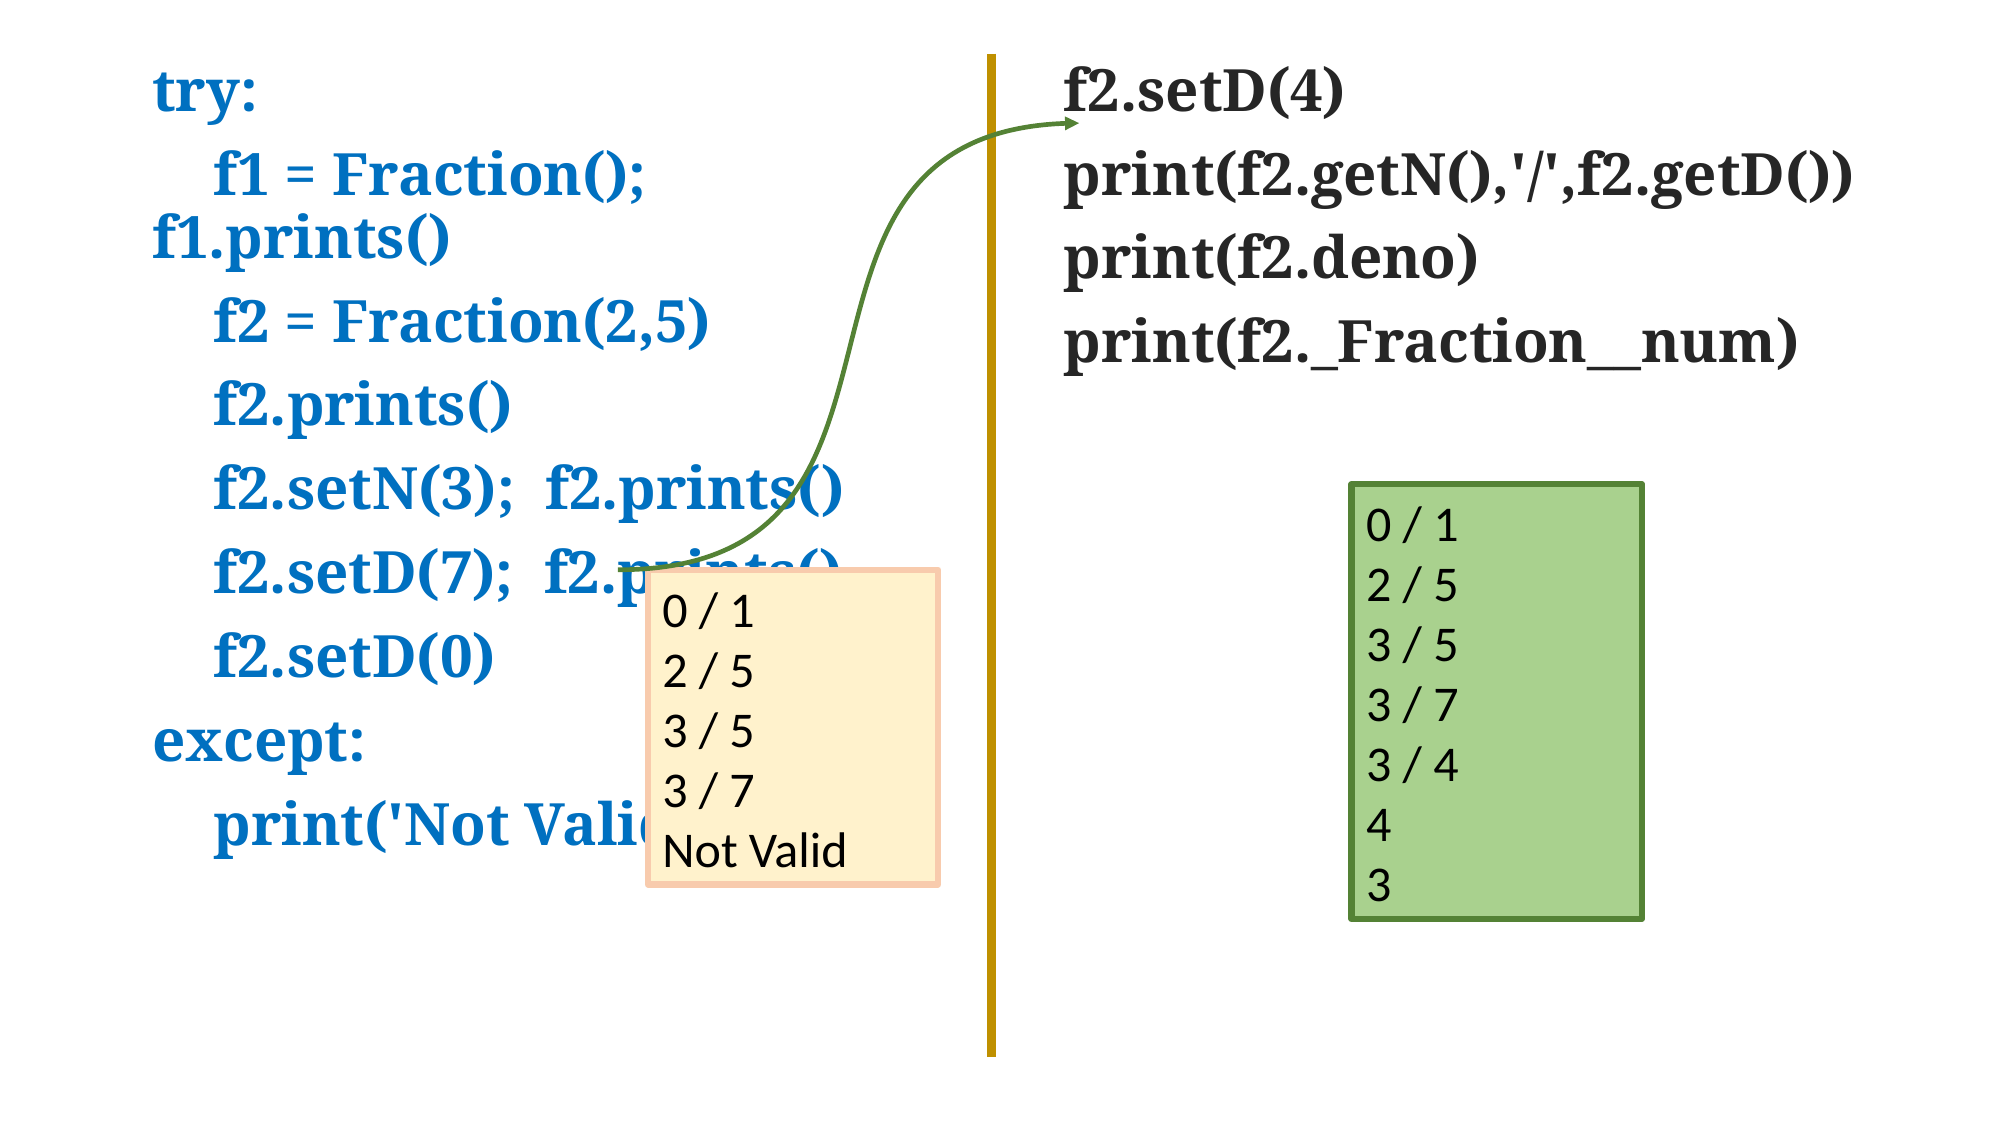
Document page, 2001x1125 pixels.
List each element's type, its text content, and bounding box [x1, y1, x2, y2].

text_box 0 / 1 2 / 5 3 / 5 3 / 7 Not Valid [647, 570, 939, 885]
text_box f2.setD(4) print(f2.getN(),'/',f2.getD()) print(f2.deno) print(f2._Fraction__num) [1049, 53, 1915, 1086]
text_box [617, 123, 1080, 570]
text_box 0 / 1 2 / 5 3 / 5 3 / 7 3 / 4 4 3 [1351, 484, 1642, 919]
list try: f1 = Fraction(); f1.prints() f2 = Fraction(2,5) f2.prints() f2.setN(3); f2.prints() f2.setD(7); f2.prints() f2.setD(0) except: print('Not Valid') [137, 53, 905, 1086]
